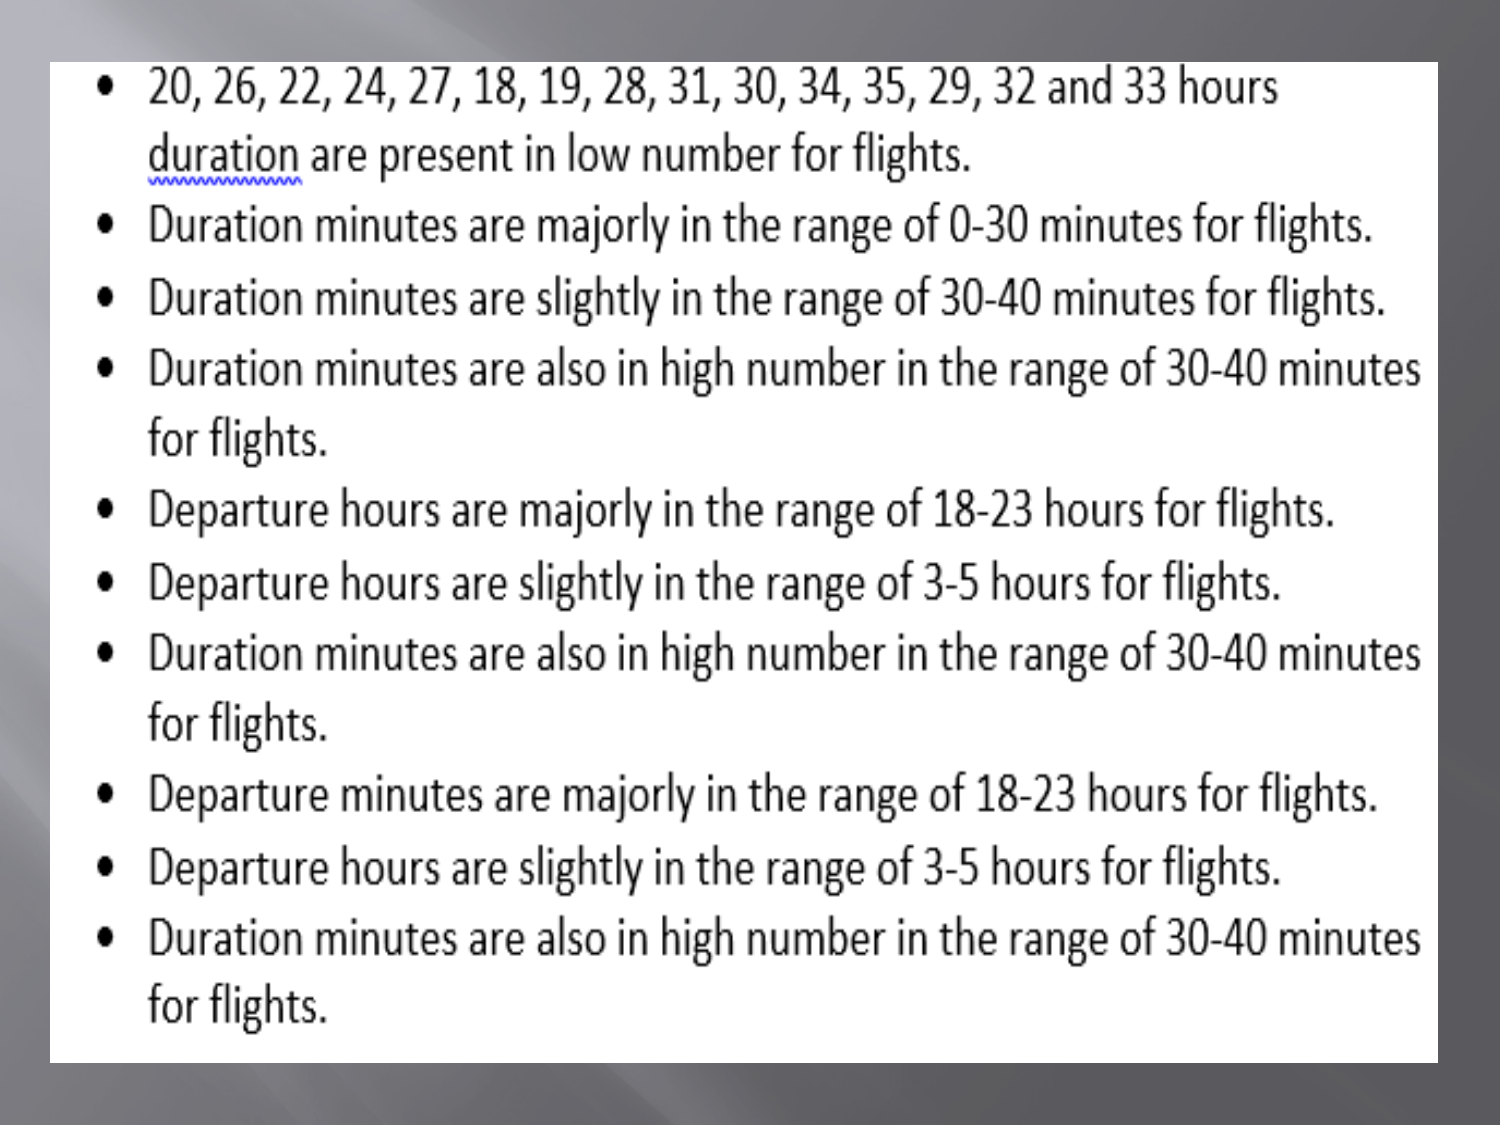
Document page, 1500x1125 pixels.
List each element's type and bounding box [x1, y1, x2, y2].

picture [49, 62, 1438, 1063]
